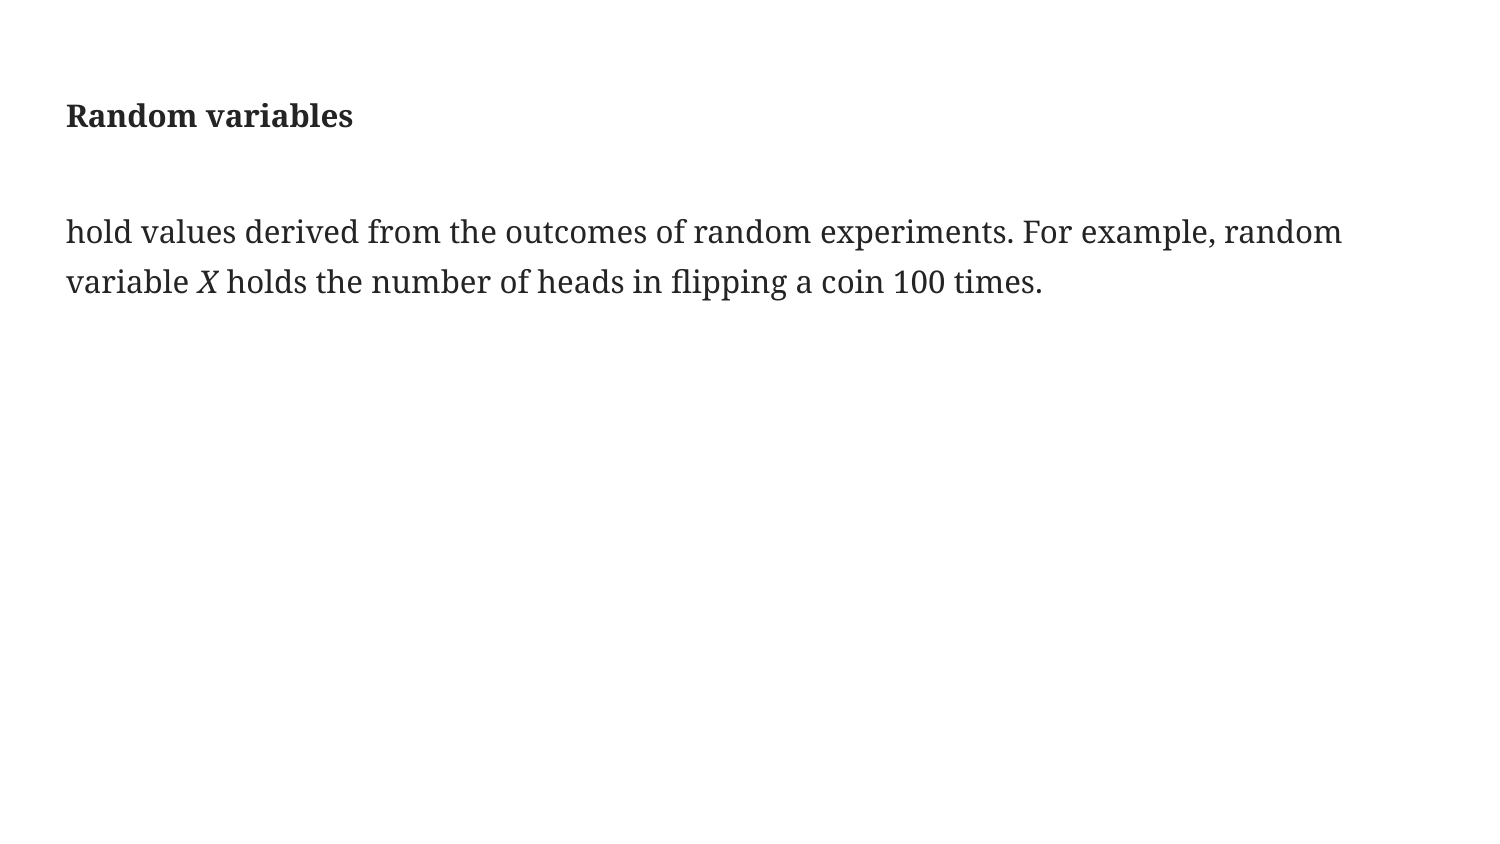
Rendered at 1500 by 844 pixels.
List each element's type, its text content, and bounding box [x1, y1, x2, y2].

list hold values derived from the outcomes of random experiments. For example, random variable X holds the number of heads in flipping a coin 100 times. [51, 189, 1449, 750]
title Random variables [51, 72, 1449, 167]
